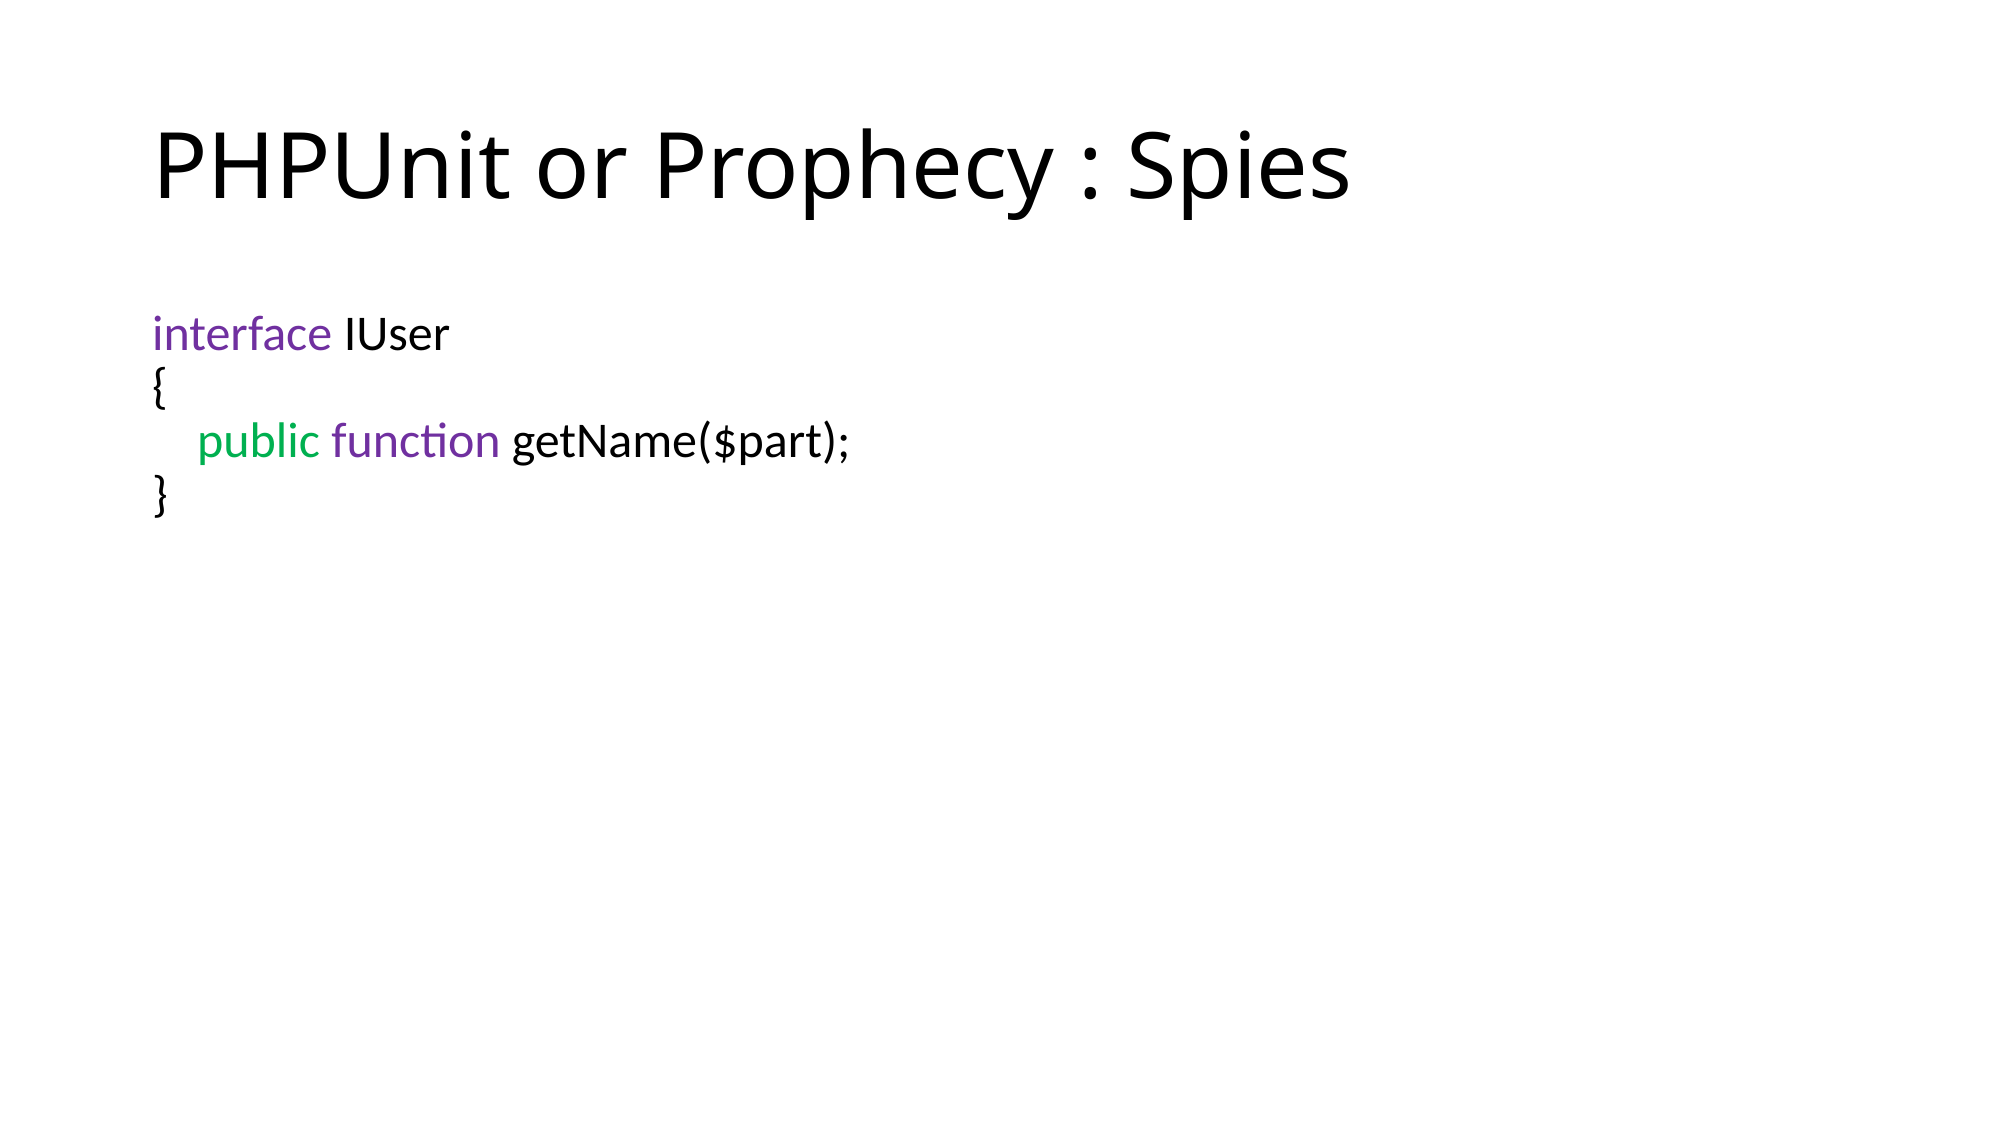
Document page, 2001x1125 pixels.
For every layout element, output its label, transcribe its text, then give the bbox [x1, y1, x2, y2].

text_box PHPUnit or Prophecy : Spies [137, 59, 1863, 278]
text_box interface IUser { public function getName($part); } [137, 299, 1863, 1014]
